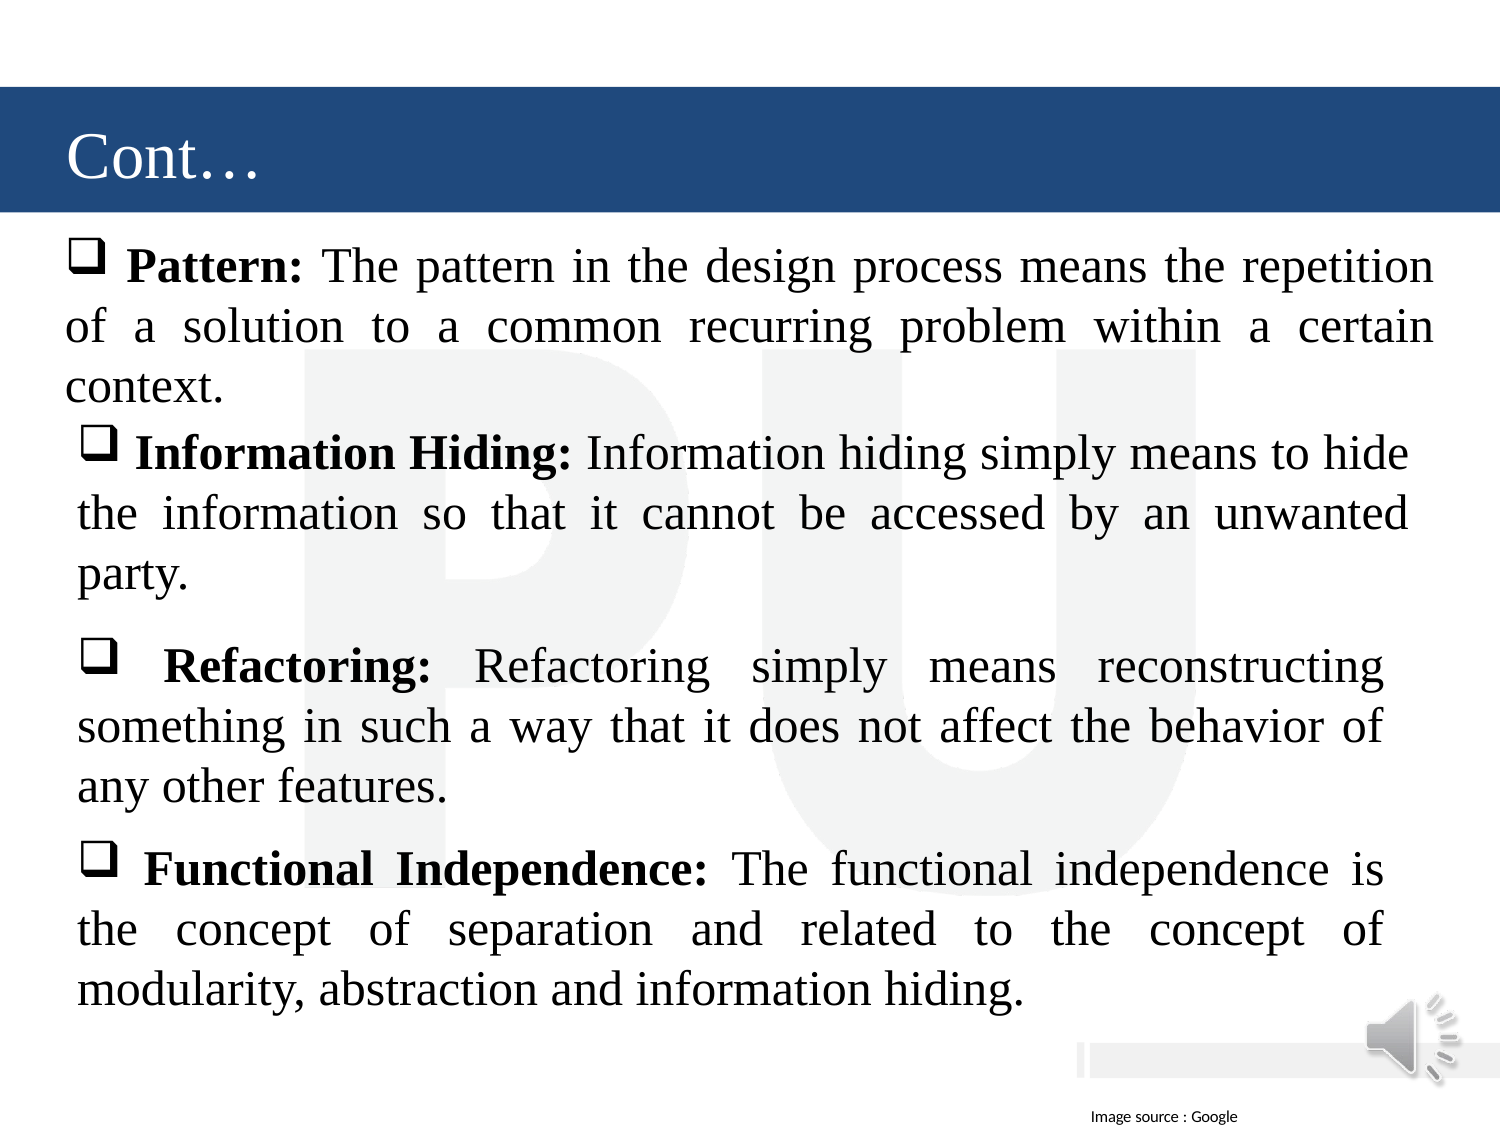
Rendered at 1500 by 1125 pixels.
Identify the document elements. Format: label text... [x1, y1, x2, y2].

text_box Image source : Google [1088, 1103, 1244, 1125]
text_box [0, 86, 1500, 897]
text_box Functional Independence: The functional independence is the concept of separation and related to the concept of modularity, abstraction and information hiding. [62, 905, 1400, 1023]
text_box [1076, 989, 1500, 1090]
